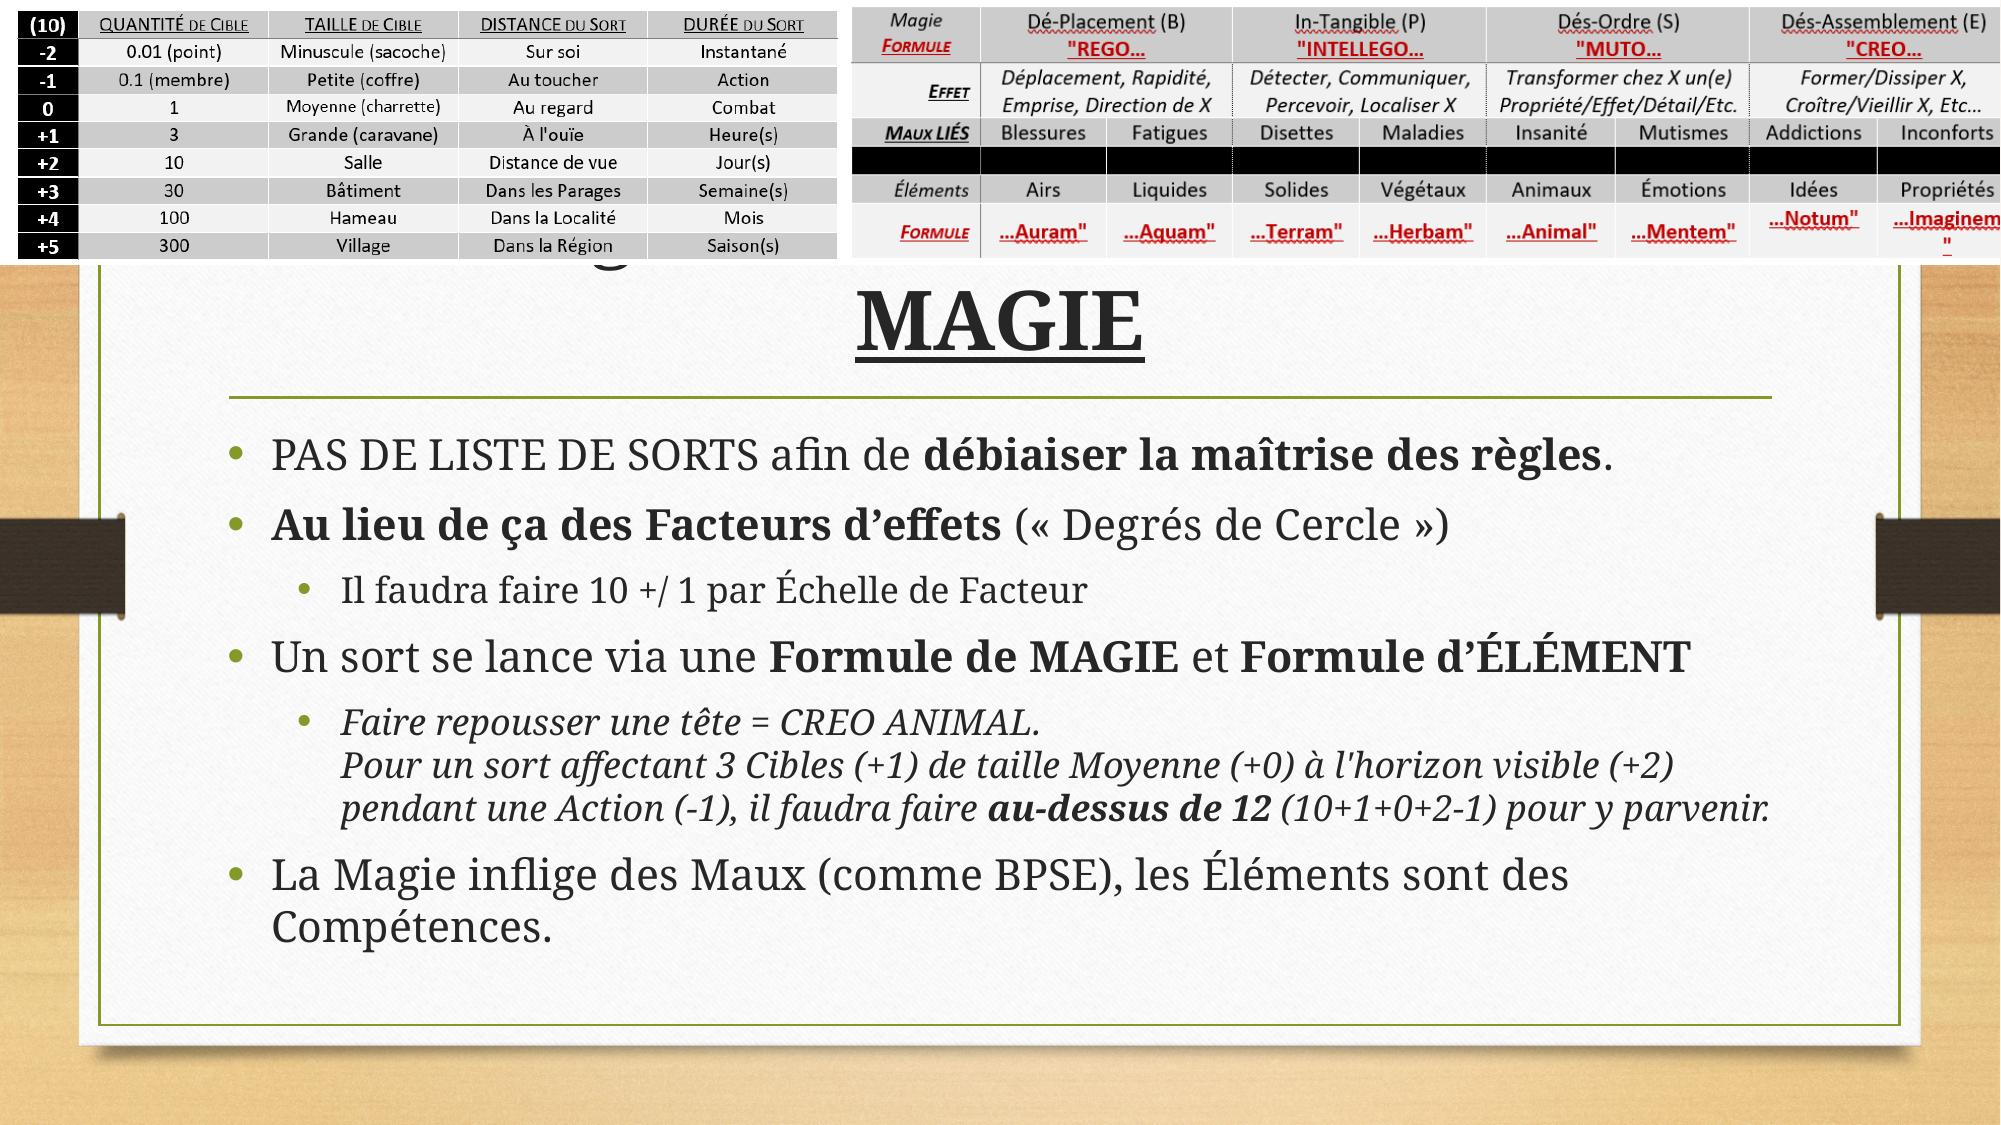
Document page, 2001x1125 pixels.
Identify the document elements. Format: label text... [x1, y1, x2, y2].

list PAS DE LISTE DE SORTS afin de débiaiser la maîtrise des règles. Au lieu de ça des Facteurs d’effets (« Degrés de Cercle ») Il faudra faire 10 +/ 1 par Échelle de Facteur Un sort se lance via une Formule de MAGIE et Formule d’ÉLÉMENT Faire repousser une tête = CREO ANIMAL. Pour un sort affectant 3 Cibles (+1) de taille Moyenne (+0) à l'horizon visible (+2) pendant une Action (-1), il faudra faire au-dessus de 12 (10+1+0+2-1) pour y parvenir. La Magie inflige des Maux (comme BPSE), les Éléments sont des Compétences. [212, 419, 1788, 964]
picture [0, 0, 2001, 1125]
title Règles : Monde d’Arkhane MAGIE [212, 265, 1788, 375]
